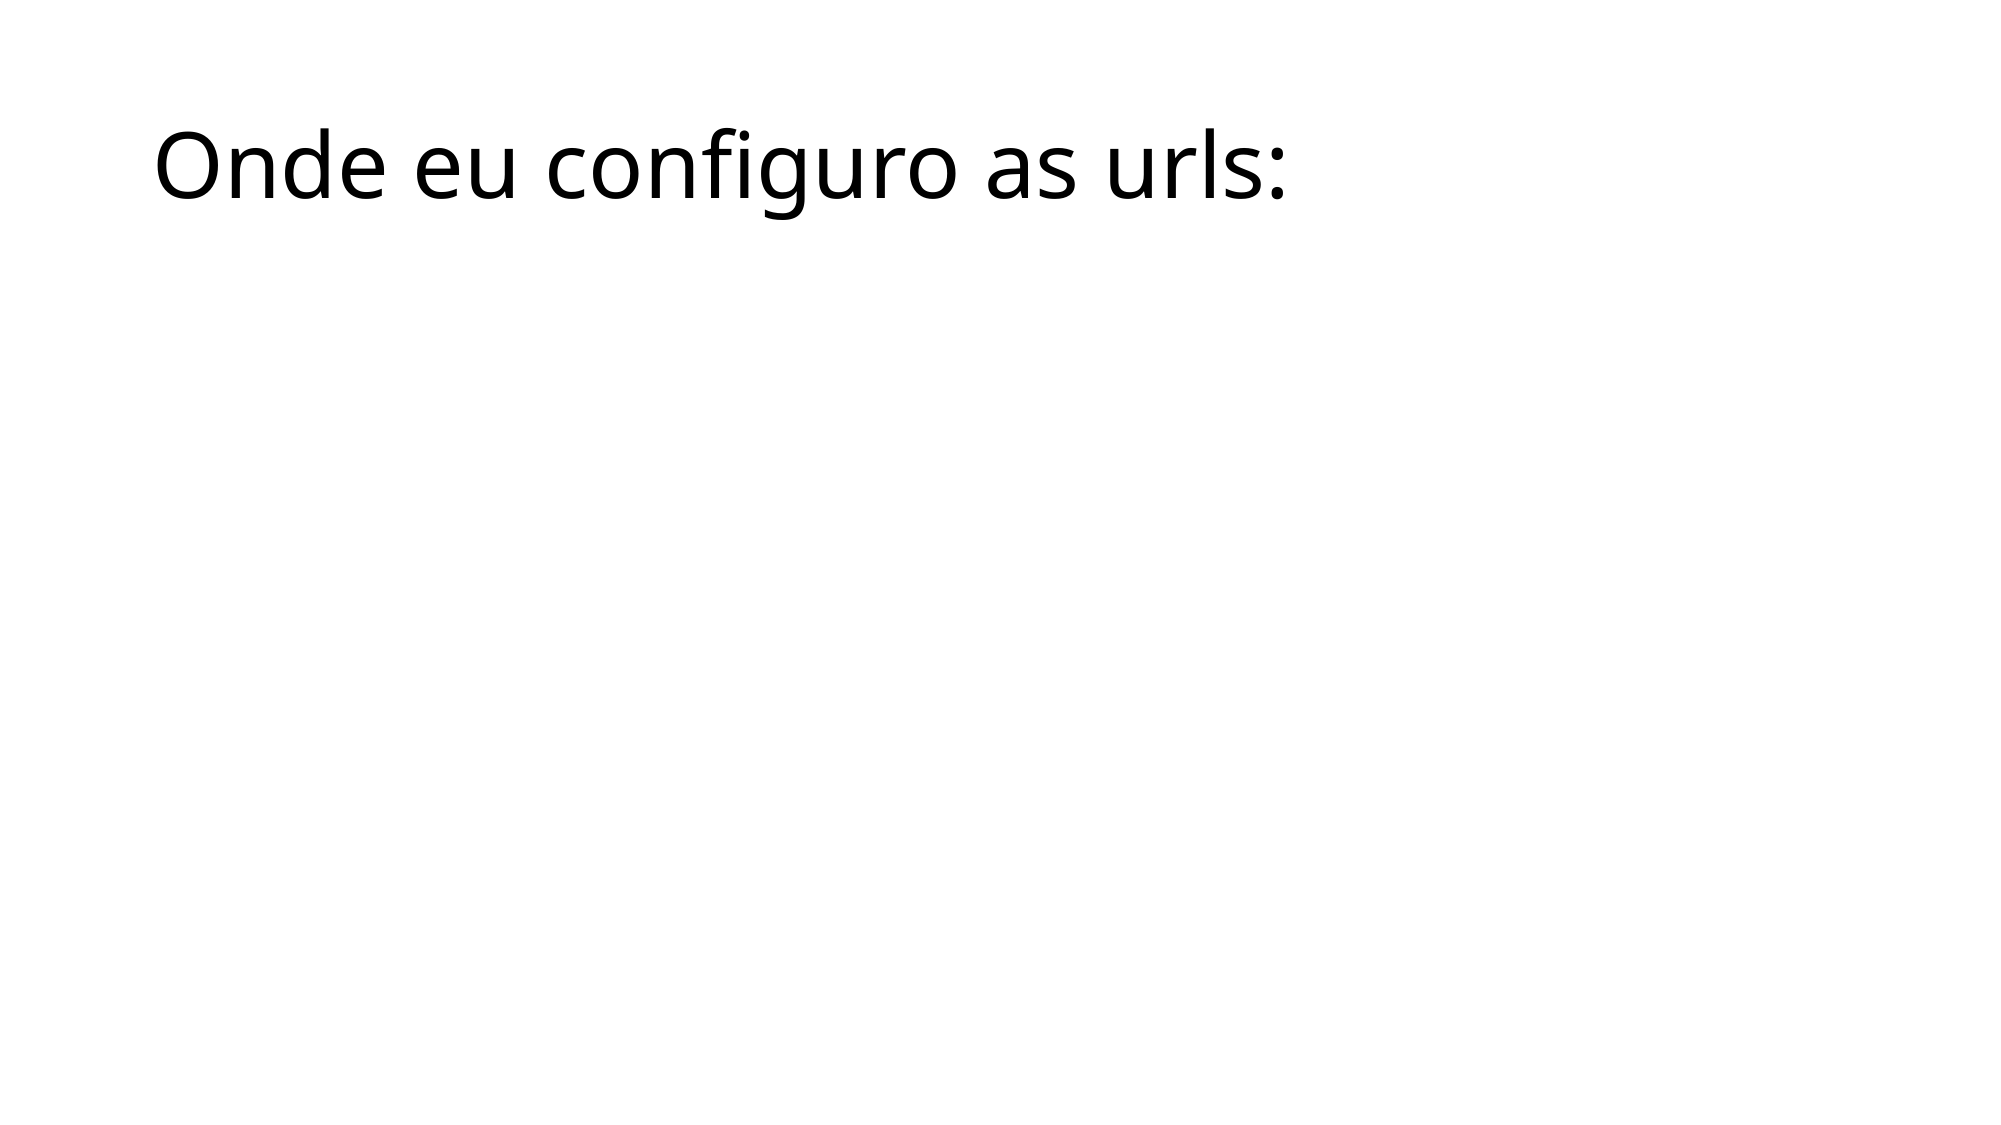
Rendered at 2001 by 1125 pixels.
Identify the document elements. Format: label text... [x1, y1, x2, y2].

title Onde eu configuro as urls: [137, 59, 1863, 278]
